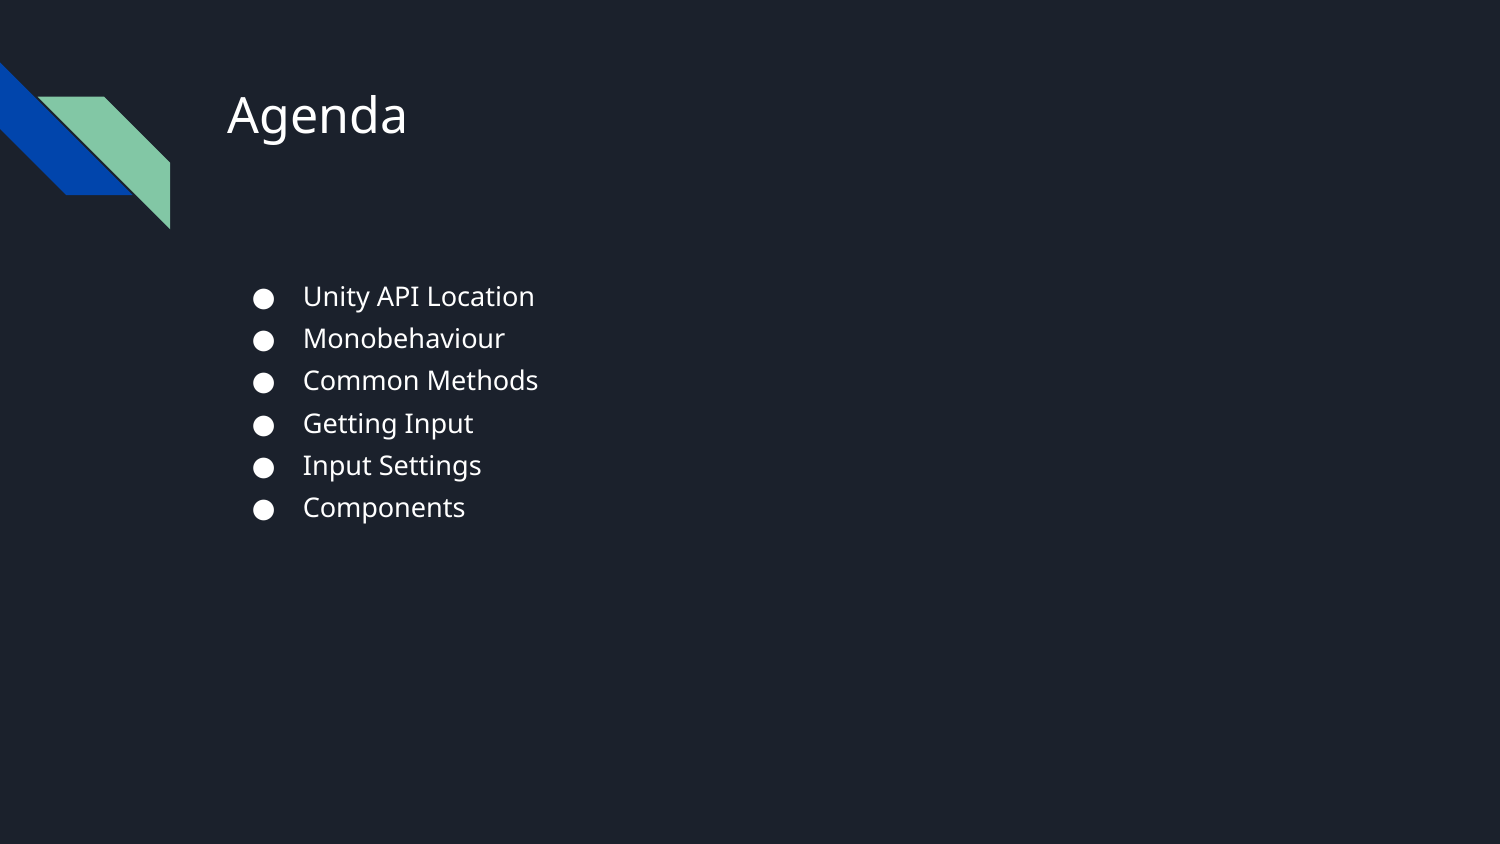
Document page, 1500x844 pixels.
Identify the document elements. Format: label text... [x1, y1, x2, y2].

list Unity API Location Monobehaviour Common Methods Getting Input Input Settings Components [212, 257, 772, 735]
title Agenda [212, 64, 1368, 215]
